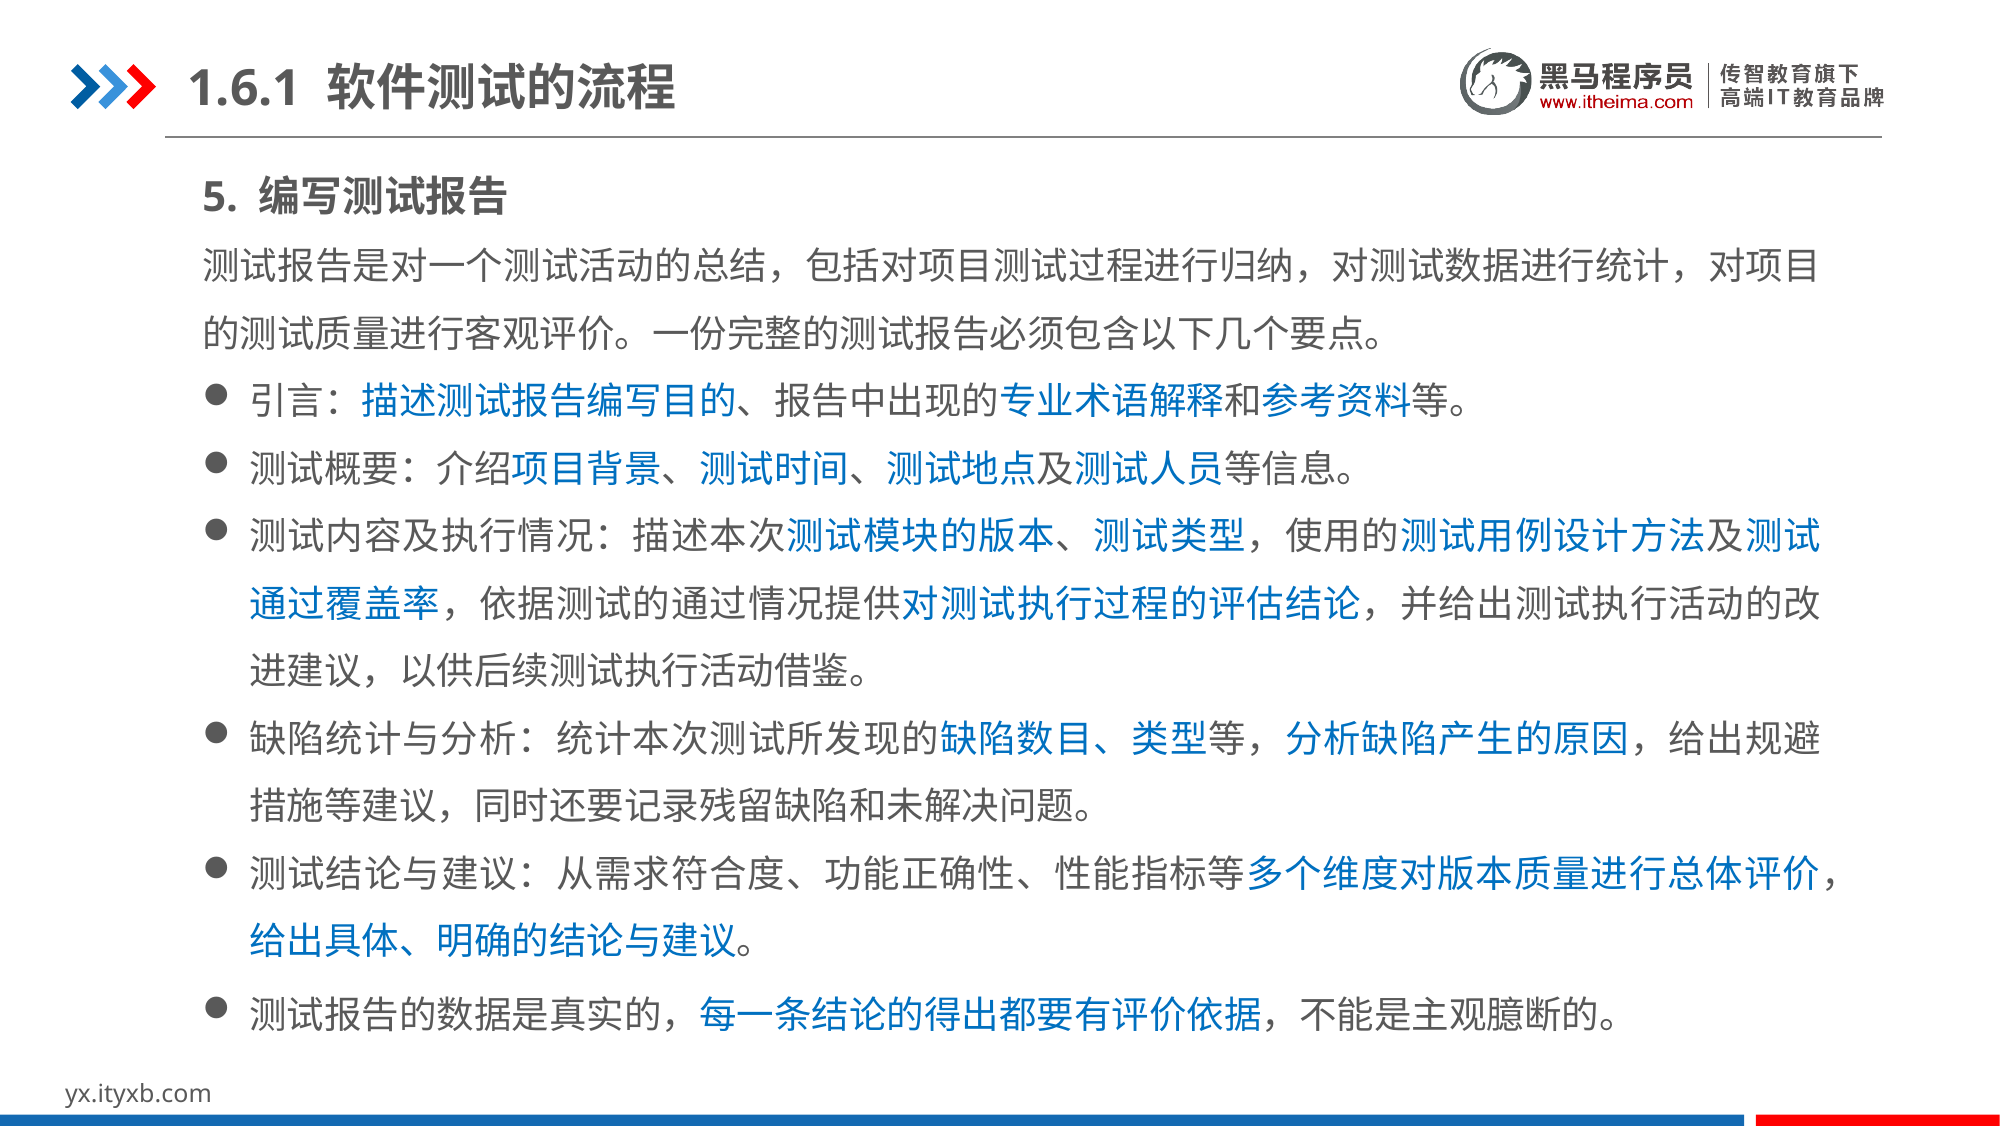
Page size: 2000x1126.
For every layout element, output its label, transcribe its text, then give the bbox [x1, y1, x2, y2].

text_box 1.6.1 软件测试的流程 [187, 43, 981, 127]
text_box 5. 编写测试报告 测试报告是对一个测试活动的总结，包括对项目测试过程进行归纳，对测试数据进行统计，对项目的测试质量进行客观评价。一份完整的测试报告必须包含以下几个要点。 引言：描述测试报告编写目的、报告中出现的专业术语解释和参考资料等。 测试概要：介绍项目背景、测试时间、测试地点及测试人员等信息。 测试内容及执行情况：描述本次测试模块的版本、测试类型，使用的测试用例设计方法及测试通过覆盖率，依据测试的通过情况提供对测试执行过程的评估结论，并给出测试执行活动的改进建议，以供后续测试执行活动借鉴。 缺陷统计与分析：统计本次测试所发现的缺陷数目、类型等，分析缺陷产生的原因，给出规避措施等建议，同时还要记录残留缺陷和未解决问题。 测试结论与建议：从需求符合度、功能正确性、性能指标等多个维度对版本质量进行总体评价，给出具体、明确的结论与建议。 测试报告的数据是真实的，每一条结论的得出都要有评价依据，不能是主观臆断的。 [187, 137, 1836, 1059]
picture [1460, 48, 1887, 115]
